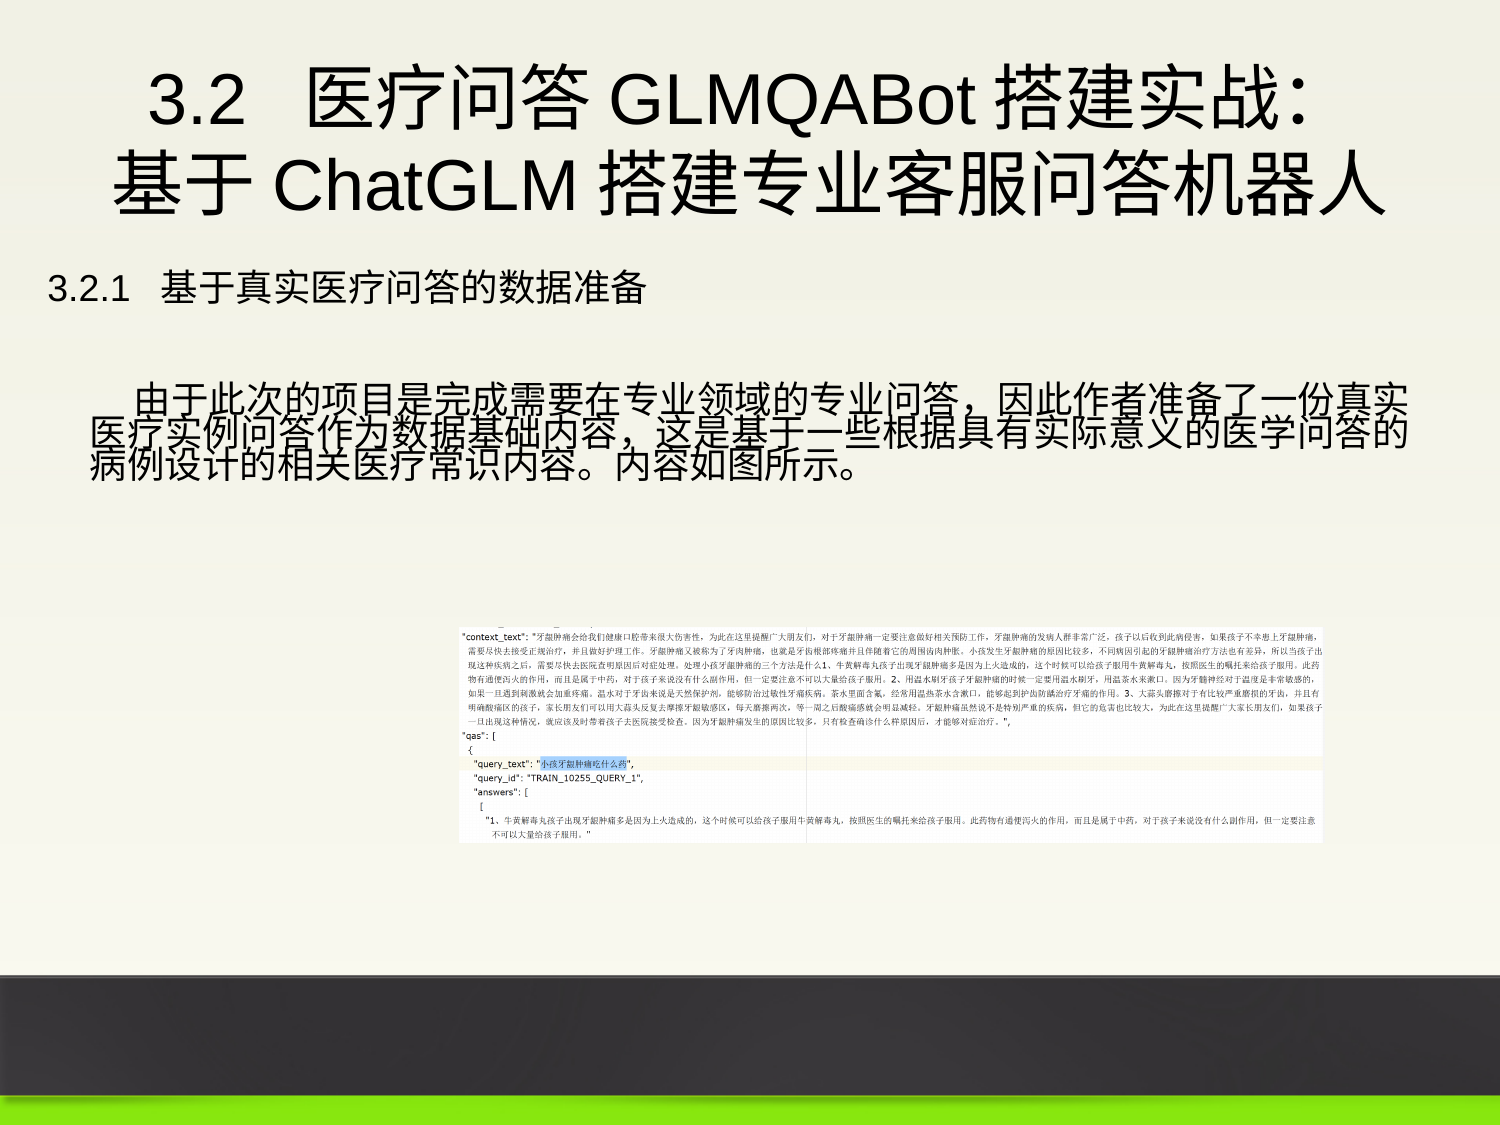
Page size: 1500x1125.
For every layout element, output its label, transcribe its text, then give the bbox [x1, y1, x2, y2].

title 3.2 医疗问答GLMQABot搭建实战： 基于ChatGLM搭建专业客服问答机器人 [74, 44, 1426, 234]
text_box 3.2.1 基于真实医疗问答的数据准备 [32, 256, 1125, 316]
text_box 由于此次的项目是完成需要在专业领域的专业问答，因此作者准备了一份真实医疗实例问答作为数据基础内容，这是基于一些根据具有实际意义的医学问答的病例设计的相关医疗常识内容。内容如图所示。 [74, 381, 1425, 494]
picture [0, 0, 1500, 1125]
